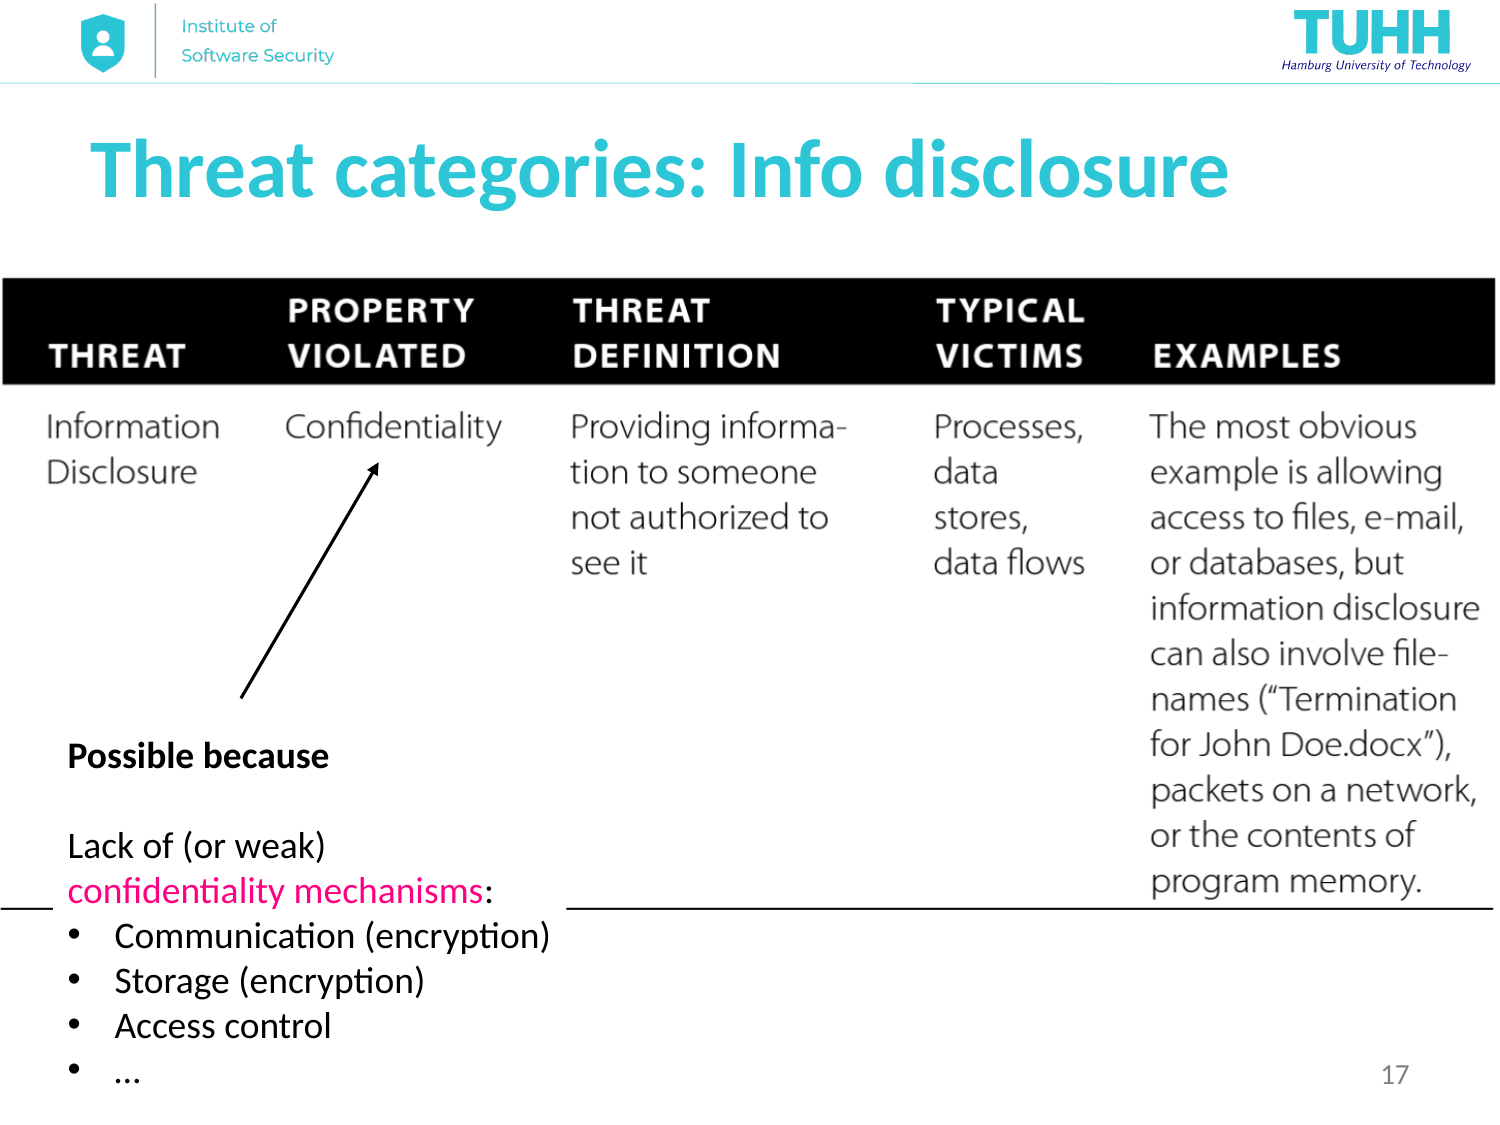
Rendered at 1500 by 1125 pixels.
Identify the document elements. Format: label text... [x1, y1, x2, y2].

picture [1282, 10, 1471, 72]
text_box Possible because Lack of (or weak) confidentiality mechanisms: Communication (encryption) Storage (encryption) Access control … [53, 925, 567, 1099]
picture [0, 275, 1498, 916]
slide_number 17 [1326, 1042, 1425, 1103]
picture [75, 0, 340, 84]
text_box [240, 462, 379, 699]
title Threat categories: Info disclosure [75, 103, 1425, 225]
